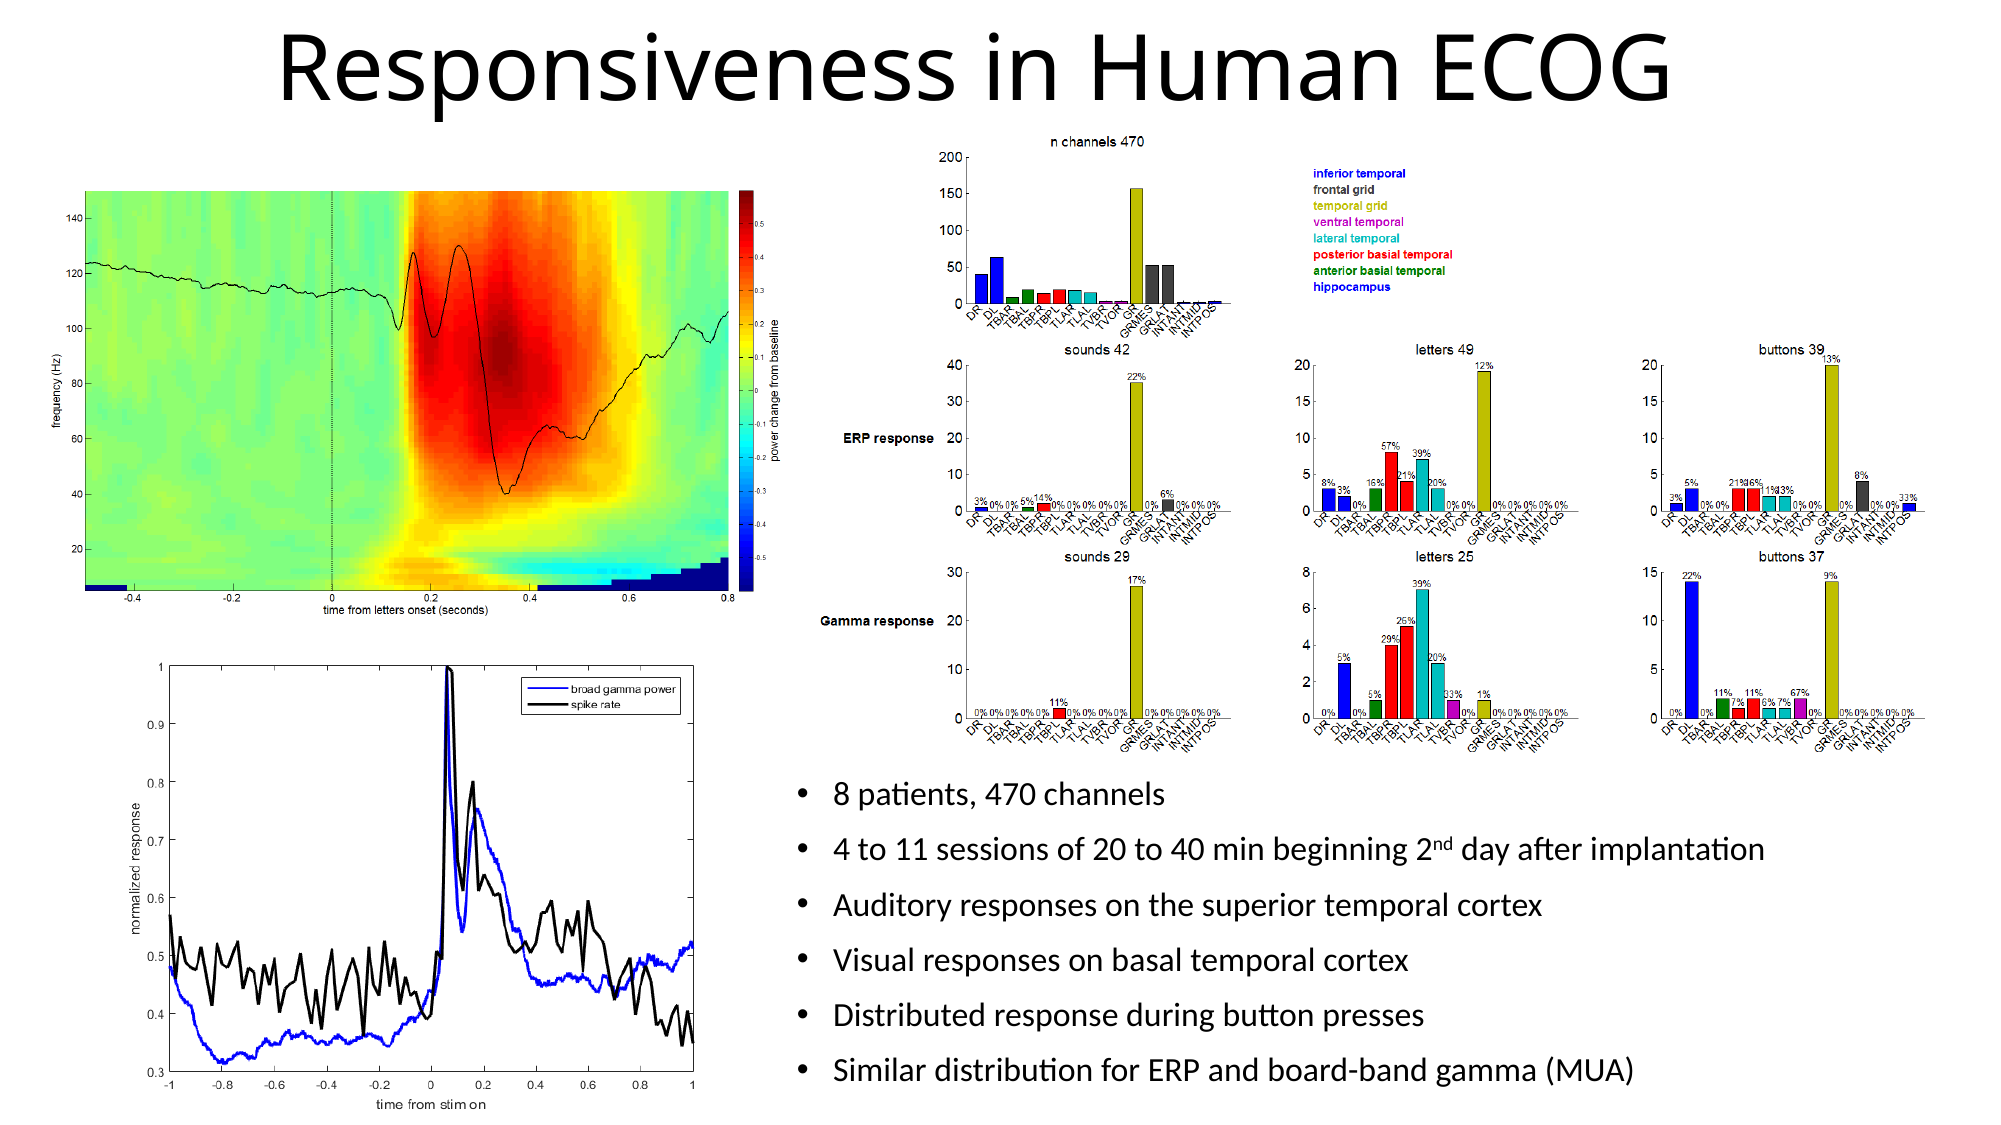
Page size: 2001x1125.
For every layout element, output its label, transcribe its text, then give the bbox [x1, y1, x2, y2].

list 8 patients, 470 channels 4 to 11 sessions of 20 to 40 min beginning 2nd day after implantation Auditory responses on the superior temporal cortex Visual responses on basal temporal cortex Distributed response during button presses Similar distribution for ERP and board-band gamma (MUA) [781, 769, 2000, 1097]
picture [0, 102, 2000, 1125]
title Responsiveness in Human ECOG [260, 0, 2000, 144]
